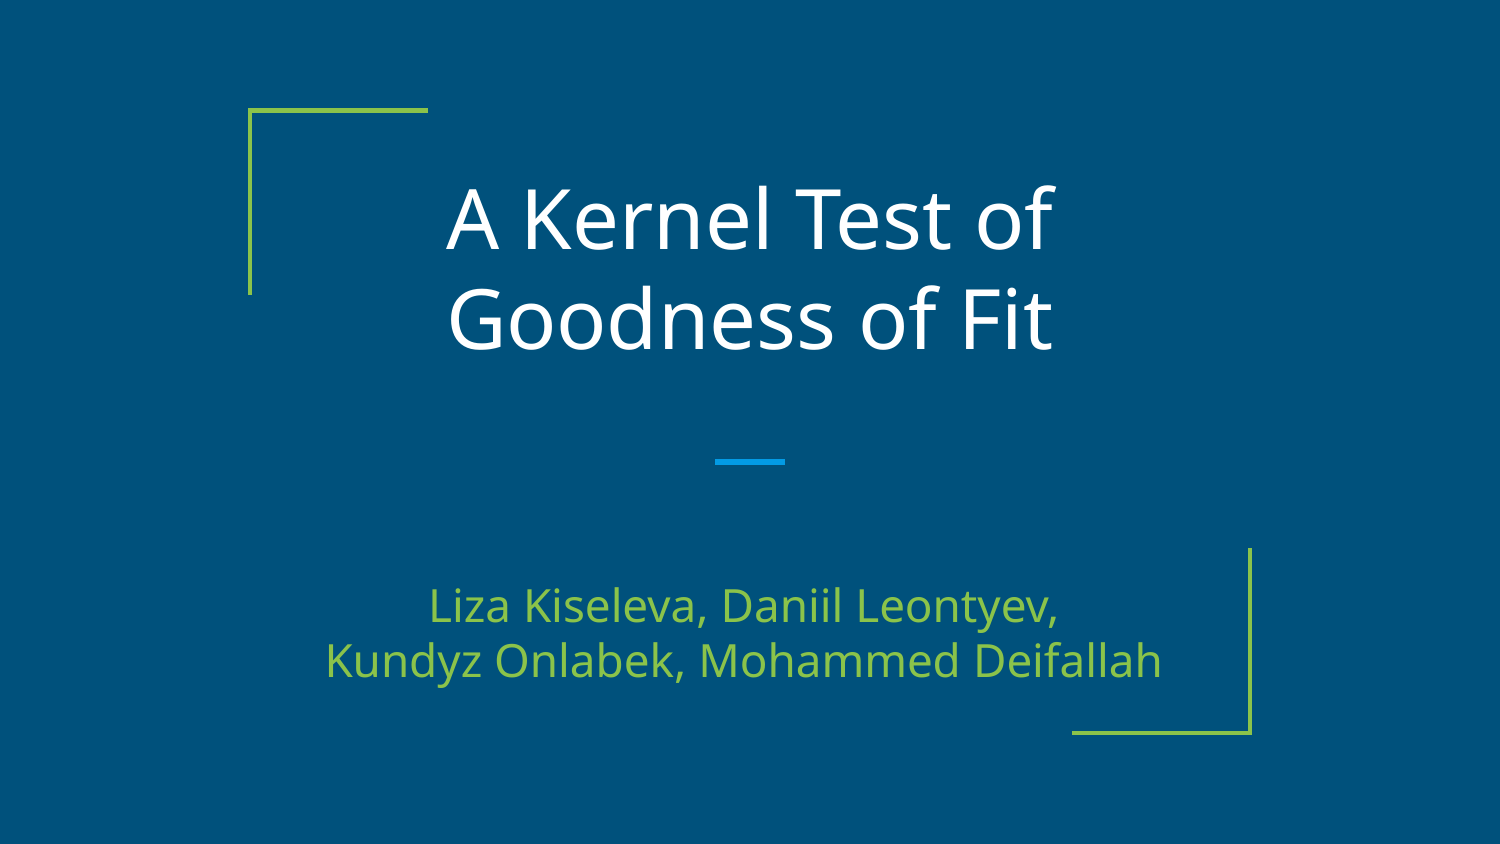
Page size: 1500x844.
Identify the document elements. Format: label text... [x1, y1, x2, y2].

text_box [1080, 614, 1500, 755]
title A Kernel Test of Goodness of Fit [275, 142, 1225, 382]
subtitle Liza Kiseleva, Daniil Leontyev, Kundyz Onlabek, Mohammed Deifallah [238, 561, 1262, 711]
